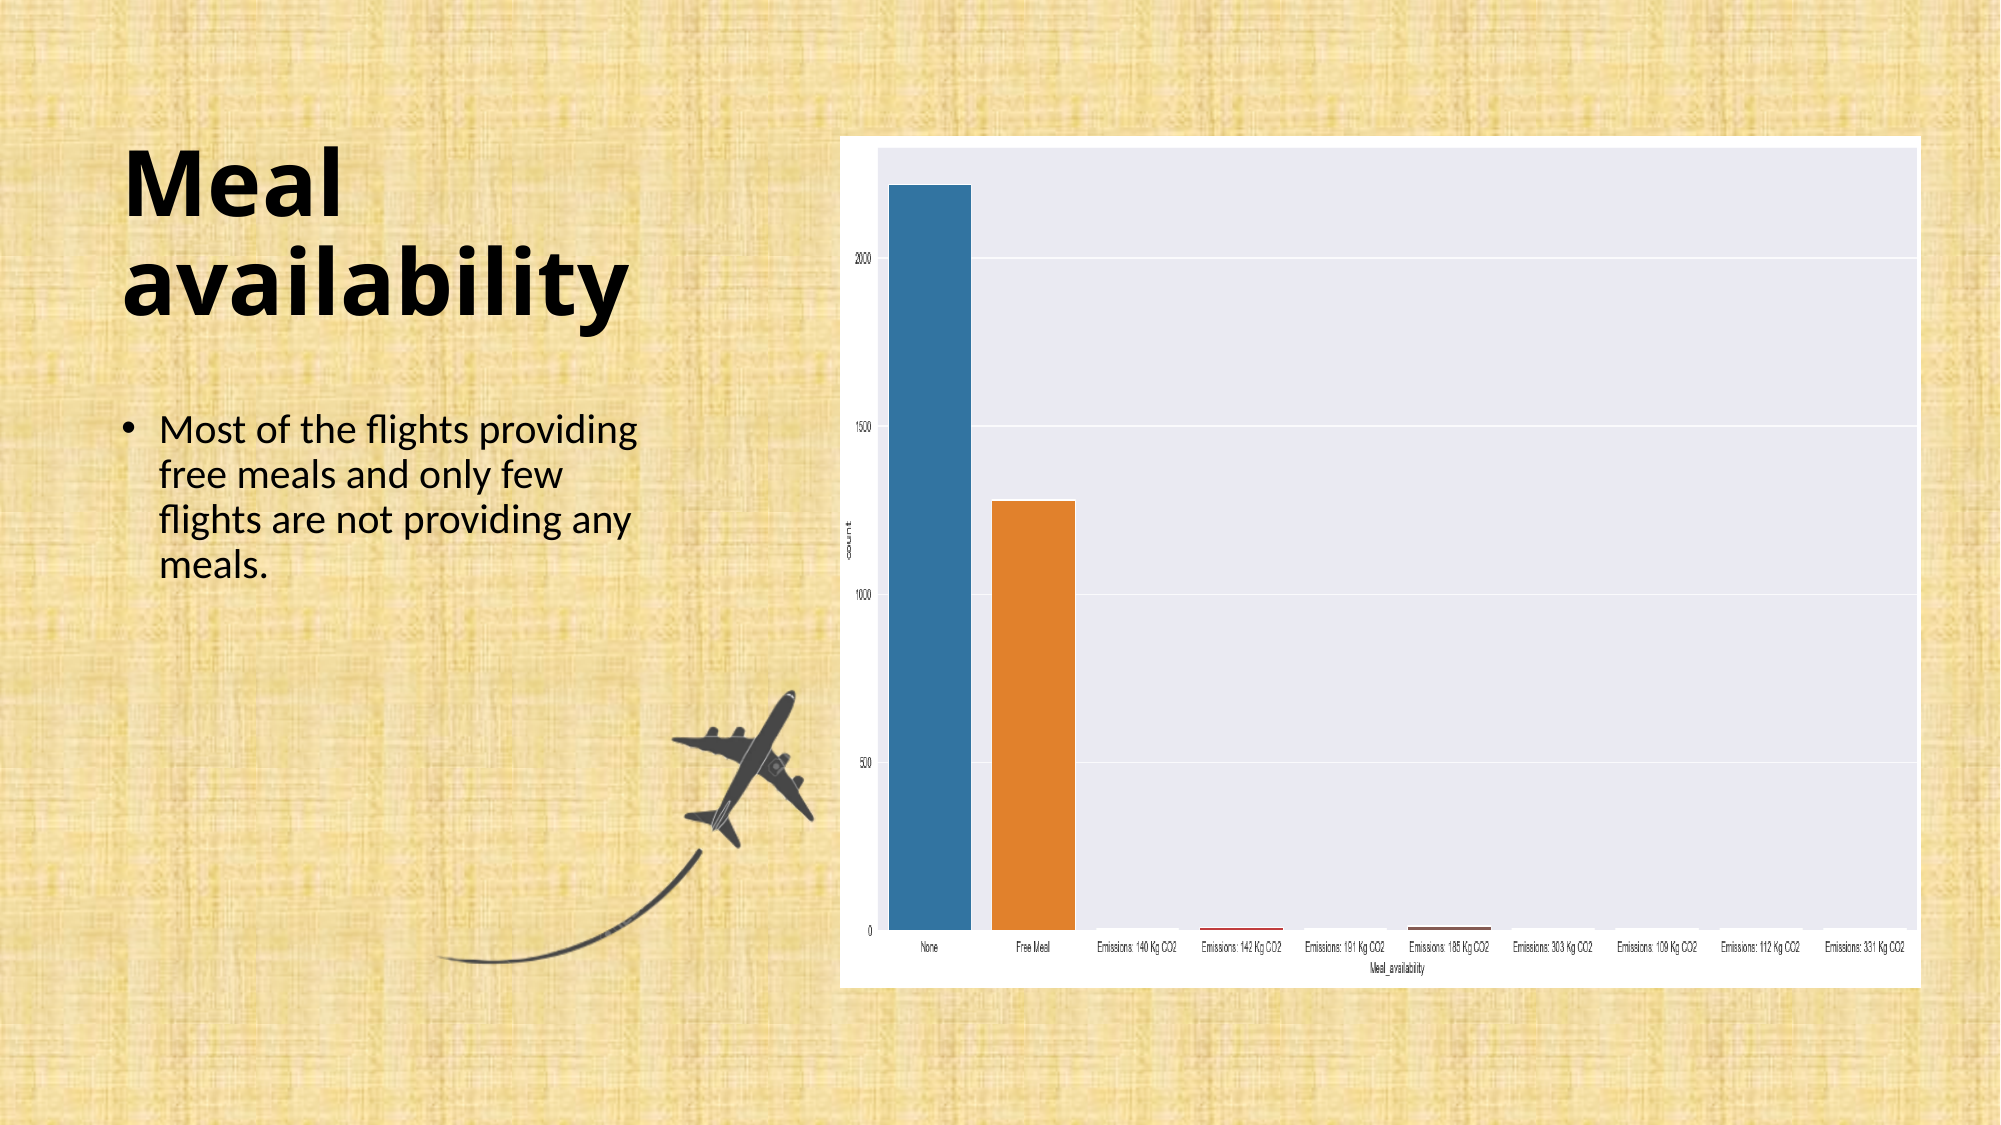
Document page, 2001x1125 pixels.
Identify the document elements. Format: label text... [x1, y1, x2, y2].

picture [0, 0, 2001, 1125]
title Meal availability [106, 103, 682, 370]
list Most of the flights providing free meals and only few flights are not providing any meals. [106, 399, 682, 1021]
